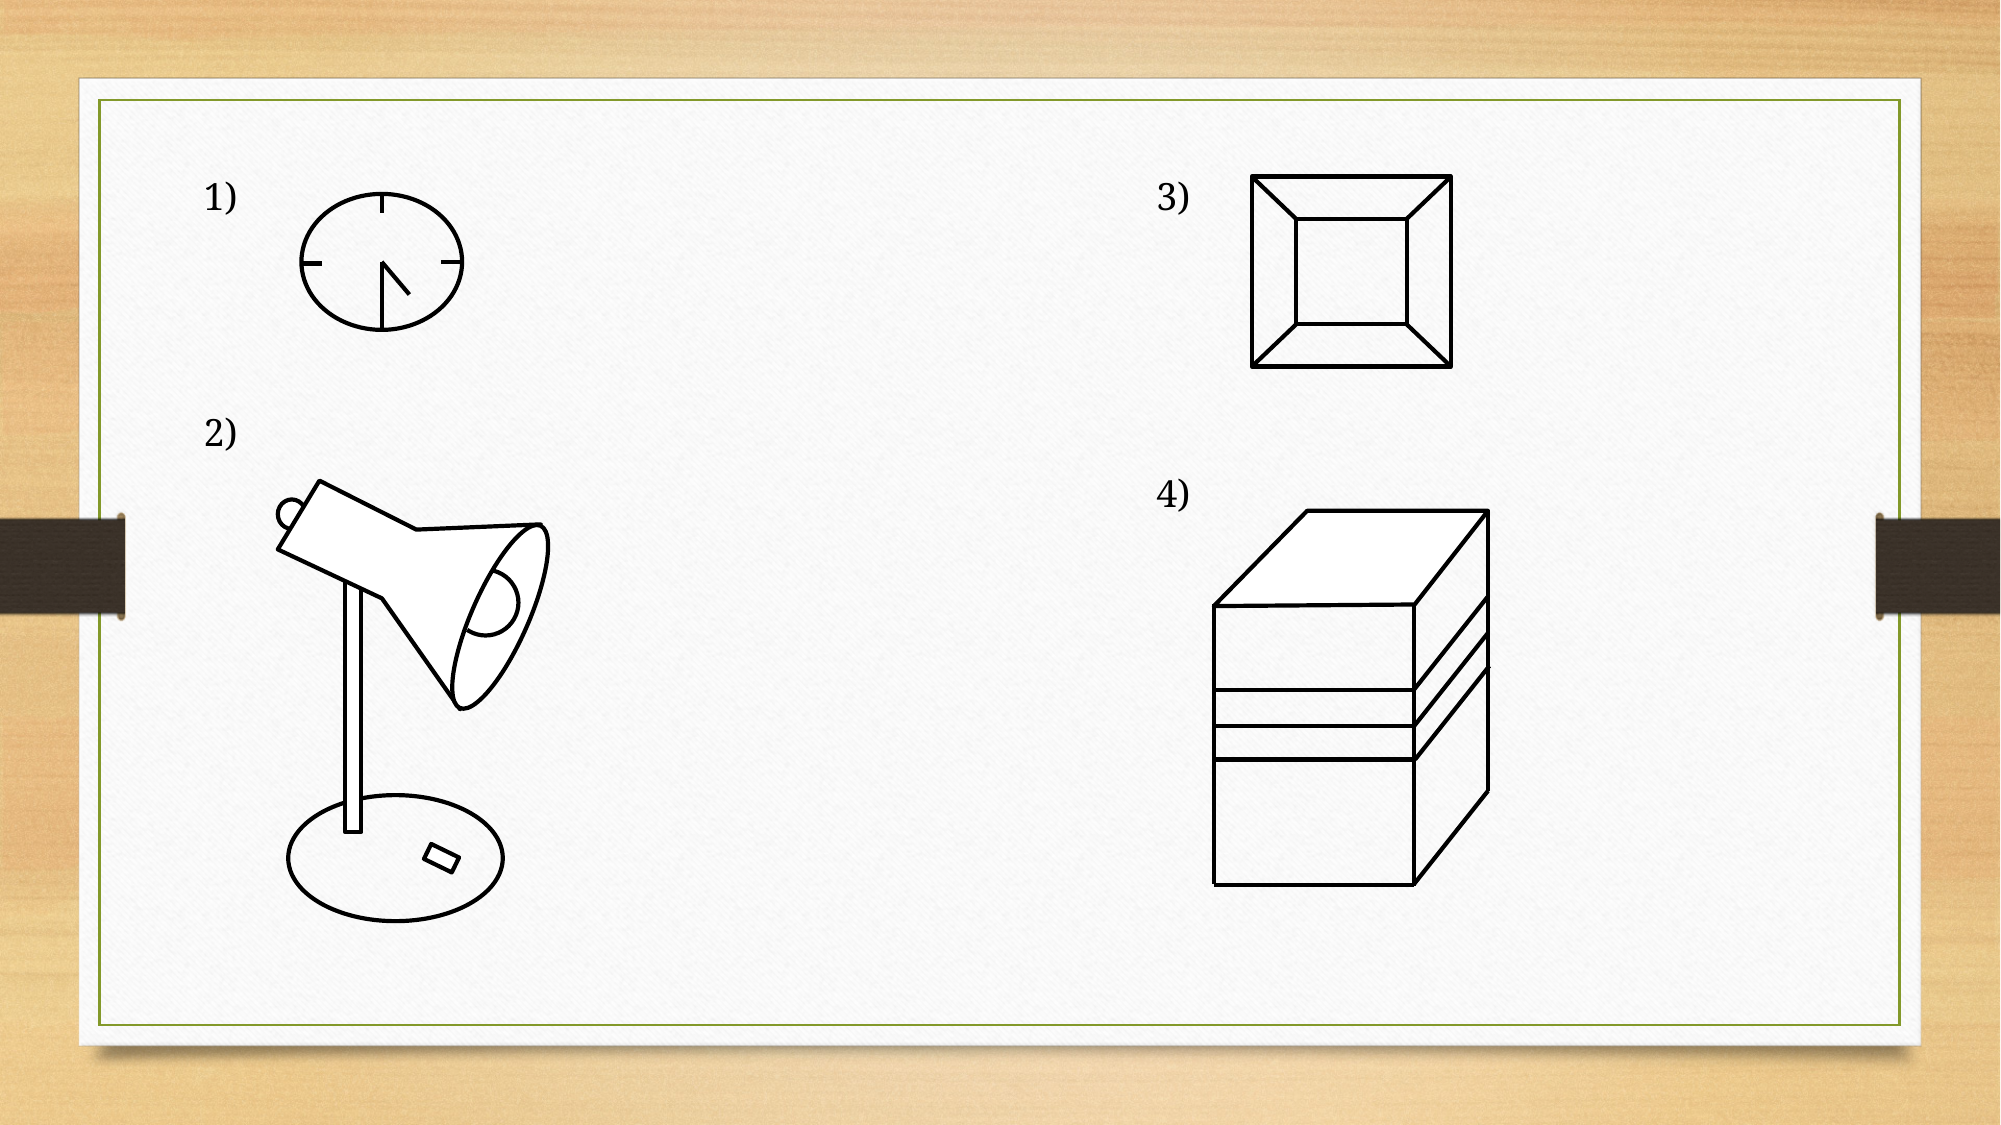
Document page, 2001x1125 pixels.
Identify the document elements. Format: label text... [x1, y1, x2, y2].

text_box 2) [188, 401, 253, 462]
picture [0, 0, 2001, 1125]
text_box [301, 193, 463, 331]
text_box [1251, 176, 1452, 367]
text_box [277, 480, 542, 922]
text_box 3) [1141, 165, 1206, 226]
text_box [1213, 510, 1490, 887]
text_box 1) [188, 165, 253, 226]
text_box 4) [1141, 462, 1206, 523]
